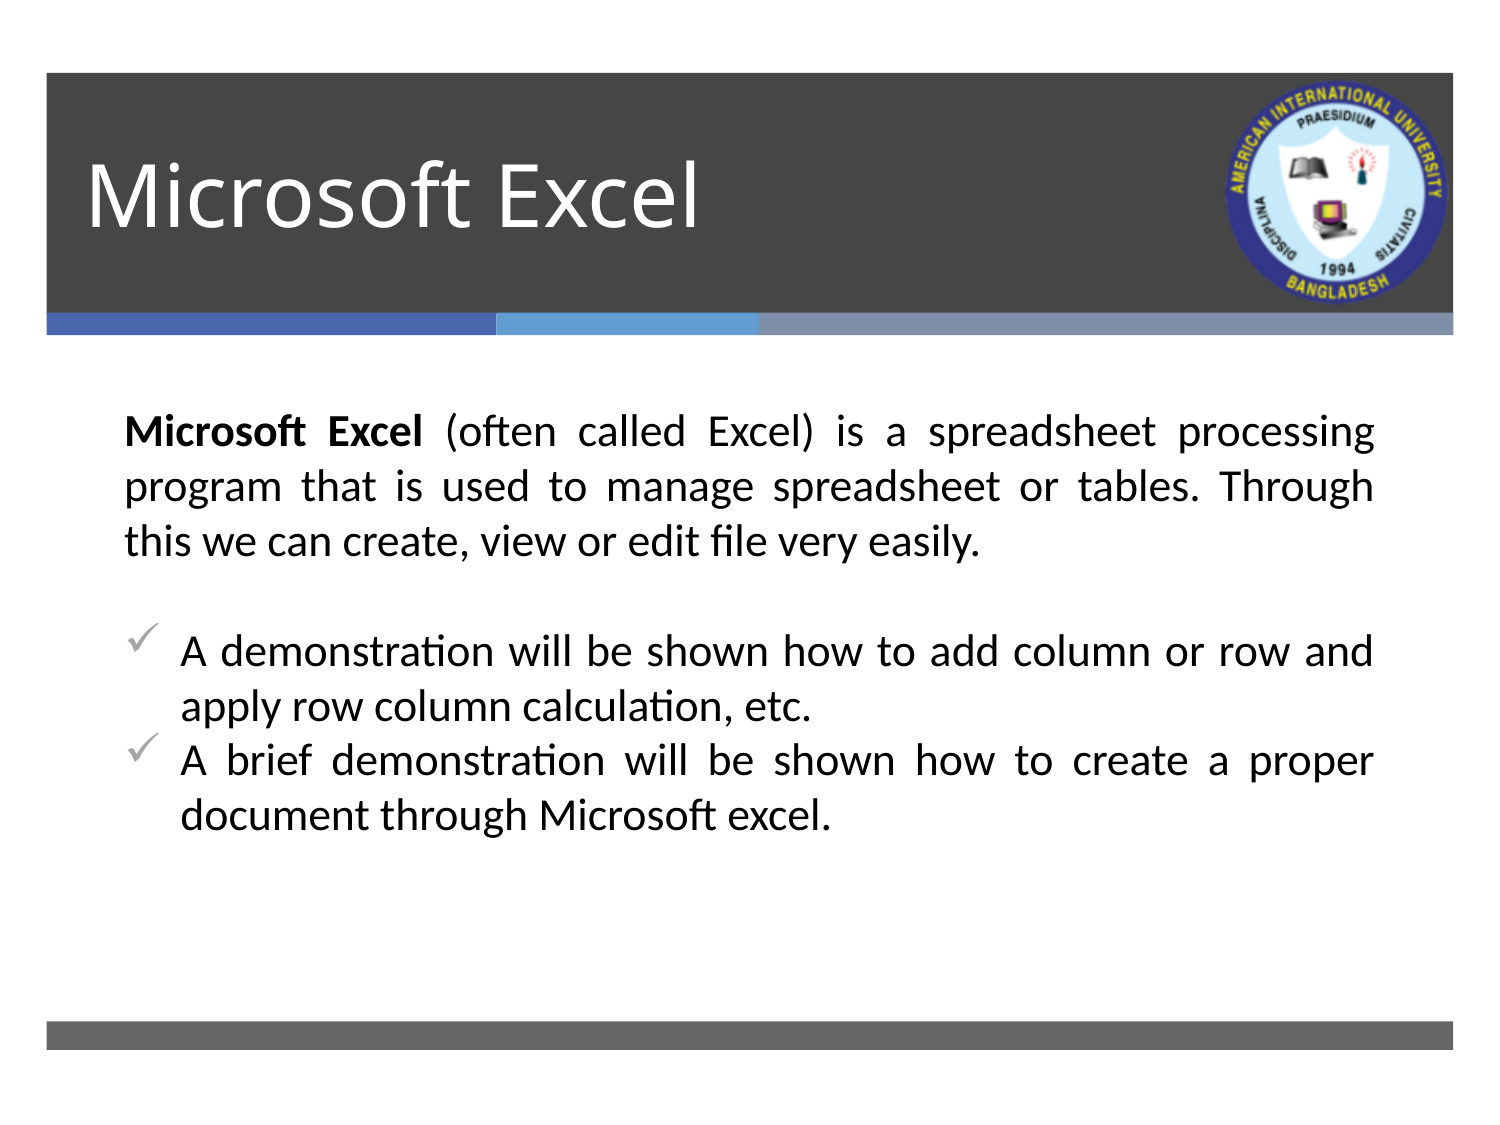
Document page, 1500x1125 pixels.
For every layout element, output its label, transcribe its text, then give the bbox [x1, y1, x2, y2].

text_box Microsoft Excel (often called Excel) is a spreadsheet processing program that is used to manage spreadsheet or tables. Through this we can create, view or edit file very easily. A demonstration will be shown how to add column or row and apply row column calculation, etc. A brief demonstration will be shown how to create a proper document through Microsoft excel. [109, 392, 1391, 848]
title Microsoft Excel [69, 73, 1351, 253]
picture [1220, 75, 1454, 310]
